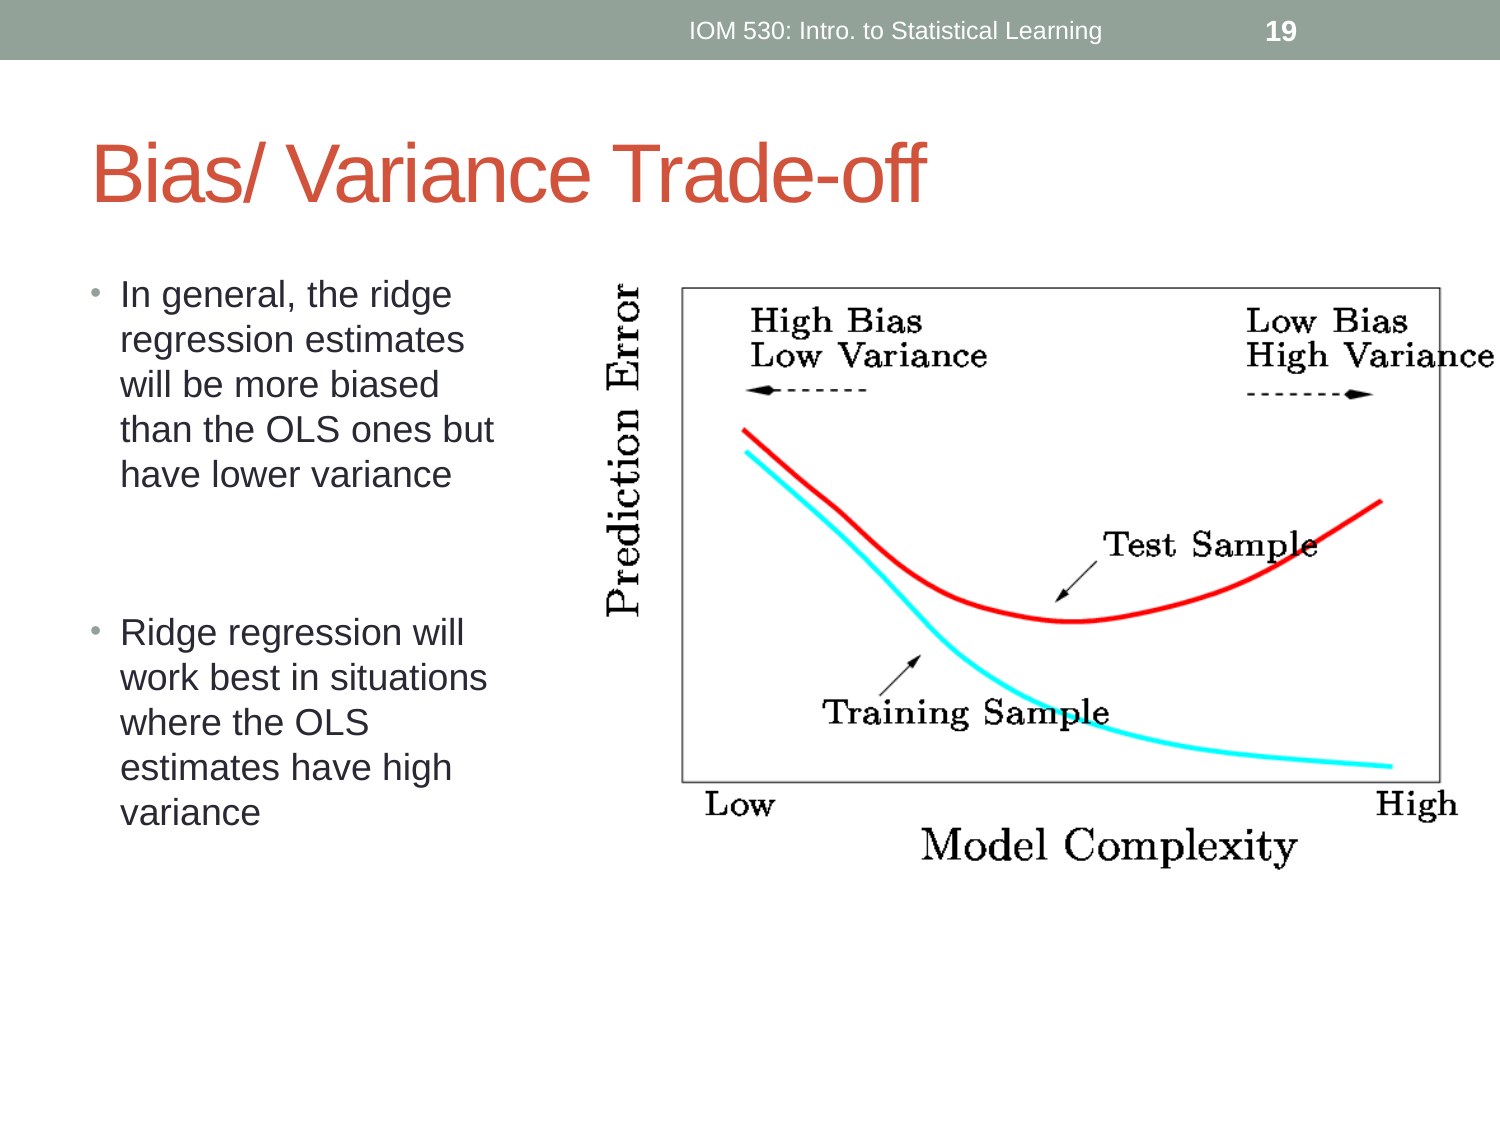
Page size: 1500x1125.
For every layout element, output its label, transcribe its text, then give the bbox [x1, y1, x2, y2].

picture [590, 262, 1500, 883]
list In general, the ridge regression estimates will be more biased than the OLS ones but have lower variance Ridge regression will work best in situations where the OLS estimates have high variance [75, 262, 523, 1022]
title Bias/ Variance Trade-off [75, 87, 1425, 250]
footer IOM 530: Intro. to Statistical Learning [562, 3, 1238, 57]
slide_number 19 [1250, 3, 1425, 57]
